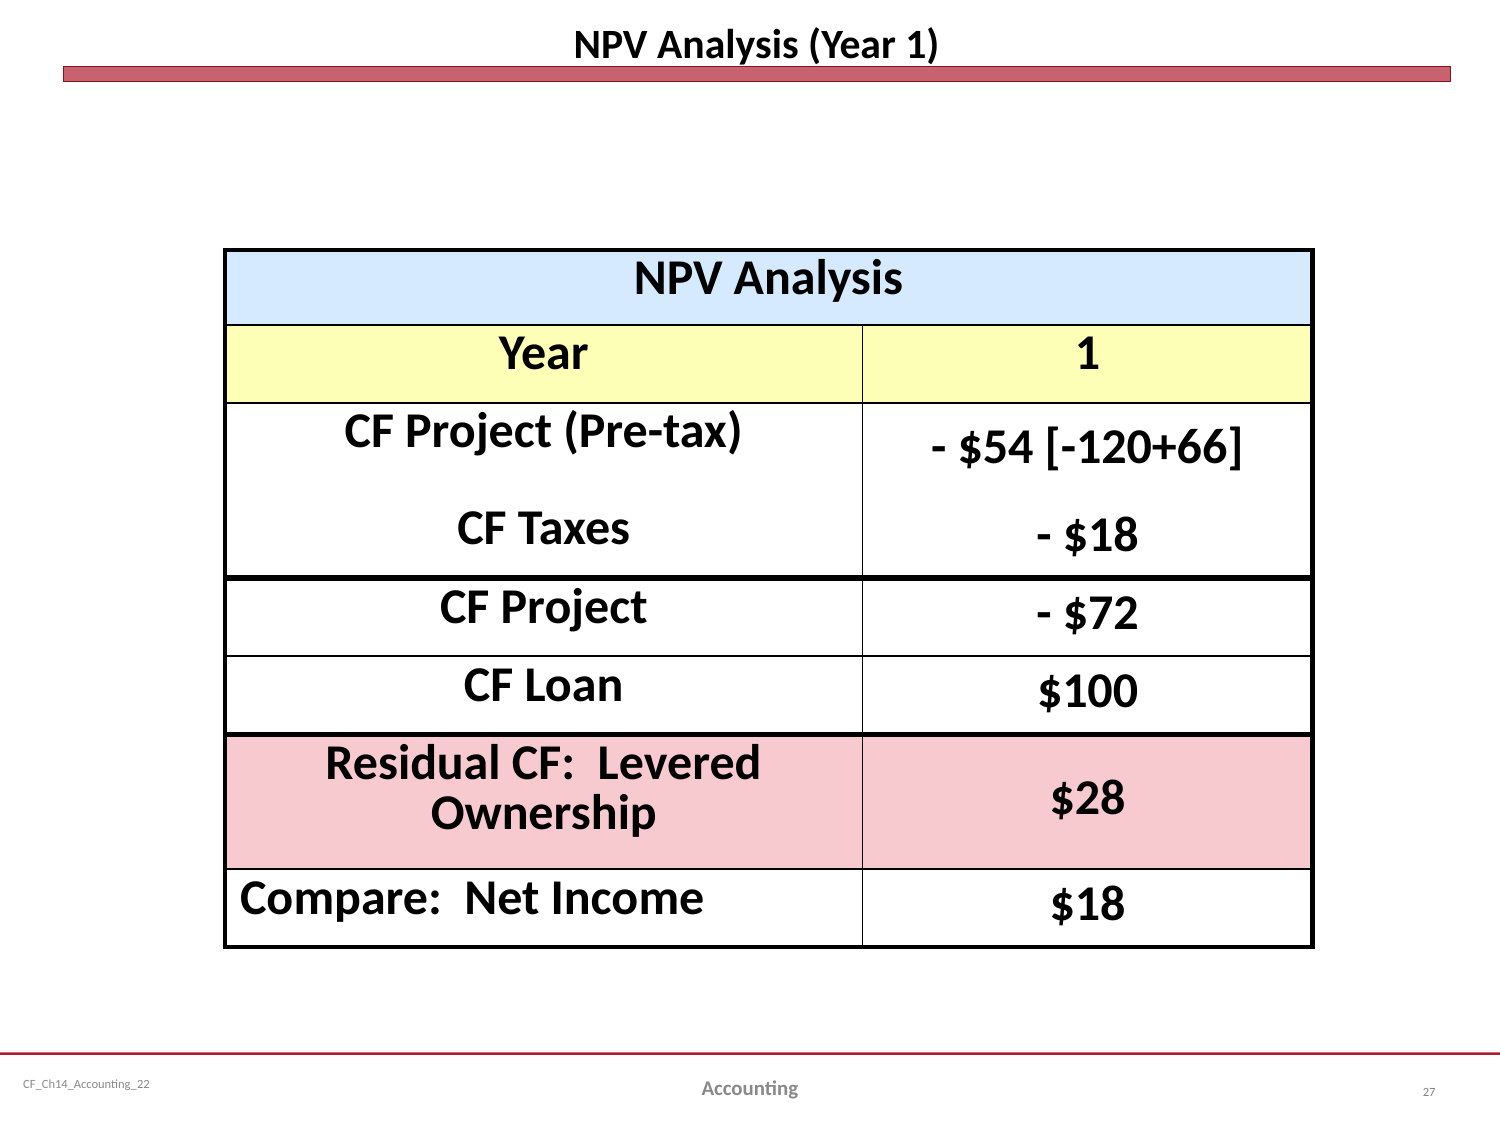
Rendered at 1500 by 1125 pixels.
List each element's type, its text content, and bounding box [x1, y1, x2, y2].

table_cell Year [227, 326, 862, 402]
title NPV Analysis (Year 1) [62, 6, 1451, 67]
table_cell 1 [863, 326, 1310, 402]
table_cell CF Project [227, 581, 862, 655]
table_cell $100 [863, 657, 1310, 732]
table_cell - $54 [-120+66] [863, 404, 1310, 500]
footer Accounting [512, 1056, 988, 1117]
table_header NPV Analysis [227, 252, 1310, 324]
table_cell CF Loan [227, 657, 862, 732]
slide_number 27 [1375, 1061, 1451, 1122]
table_cell - $72 [863, 581, 1310, 655]
table_cell $28 [863, 737, 1310, 868]
table_cell $18 [863, 870, 1310, 945]
table_cell - $18 [863, 500, 1310, 575]
table_cell CF Project (Pre-tax) [227, 404, 862, 500]
list [63, 87, 1451, 1041]
table_cell CF Taxes [227, 500, 862, 575]
table_cell Residual CF: Levered Ownership [227, 737, 862, 868]
table_cell Compare: Net Income [227, 870, 862, 945]
